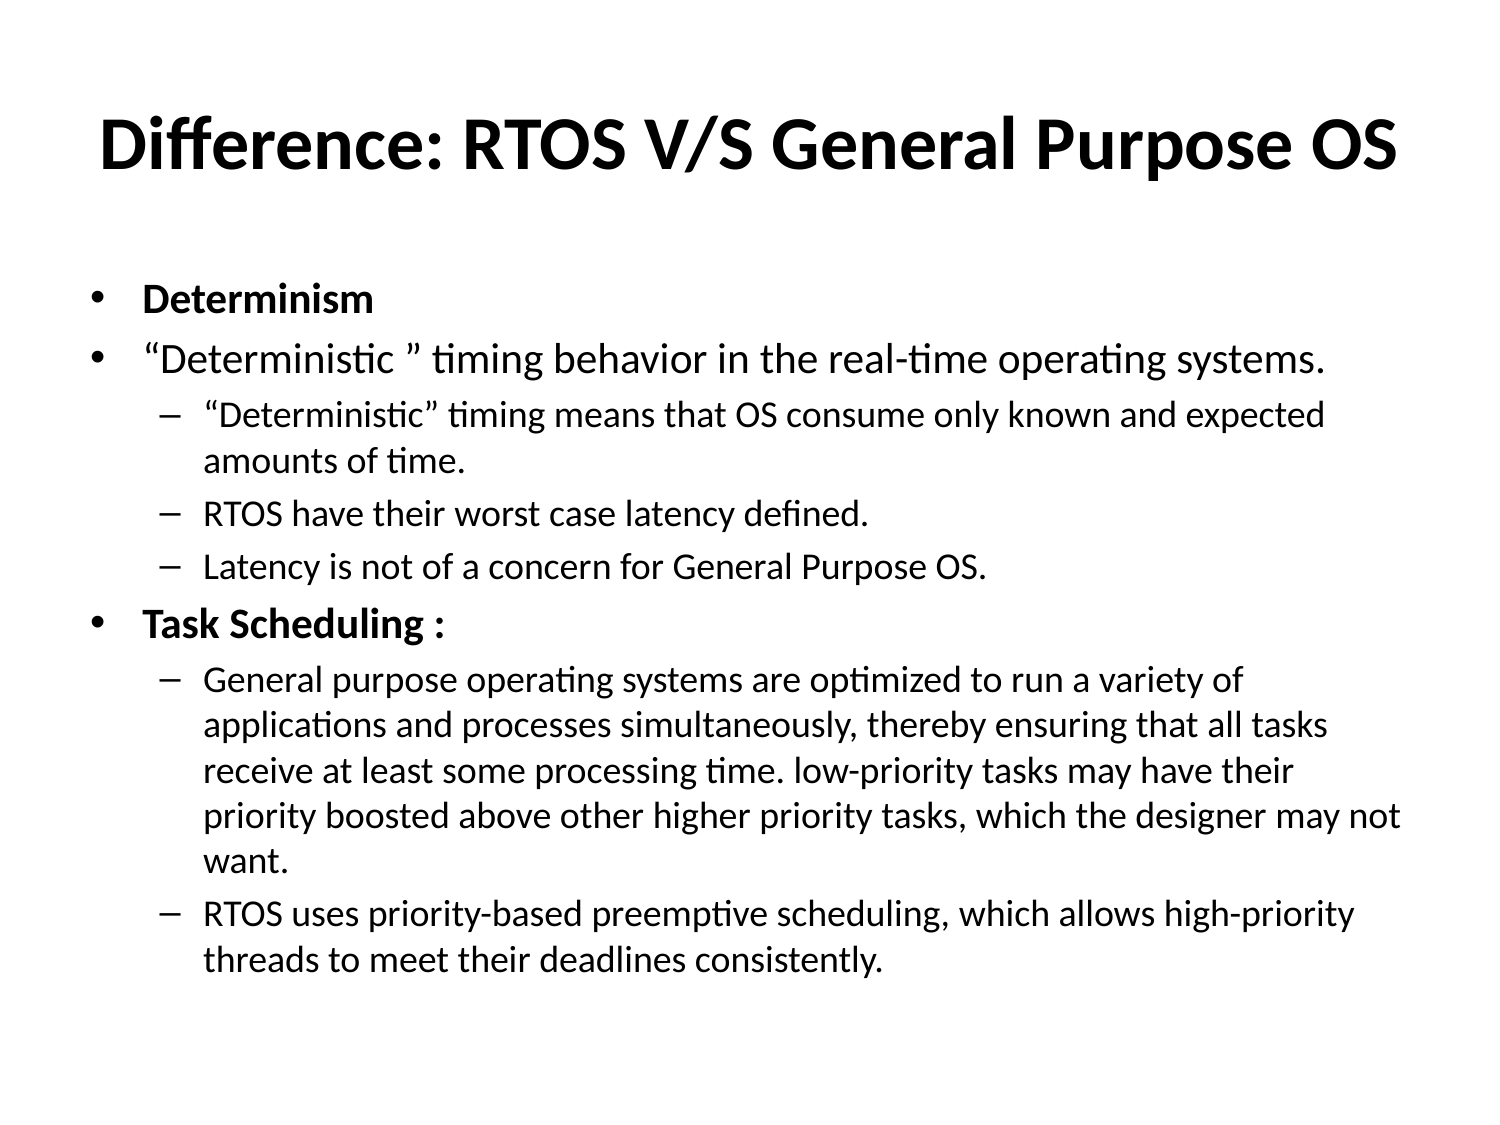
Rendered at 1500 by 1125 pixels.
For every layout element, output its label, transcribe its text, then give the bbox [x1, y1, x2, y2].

list Determinism “Deterministic ” timing behavior in the real-time operating systems. “Deterministic” timing means that OS consume only known and expected amounts of time. RTOS have their worst case latency defined. Latency is not of a concern for General Purpose OS. Task Scheduling : General purpose operating systems are optimized to run a variety of applications and processes simultaneously, thereby ensuring that all tasks receive at least some processing time. low-priority tasks may have their priority boosted above other higher priority tasks, which the designer may not want. RTOS uses priority-based preemptive scheduling, which allows high-priority threads to meet their deadlines consistently. [75, 262, 1425, 1005]
title Difference: RTOS V/S General Purpose OS [75, 45, 1425, 233]
